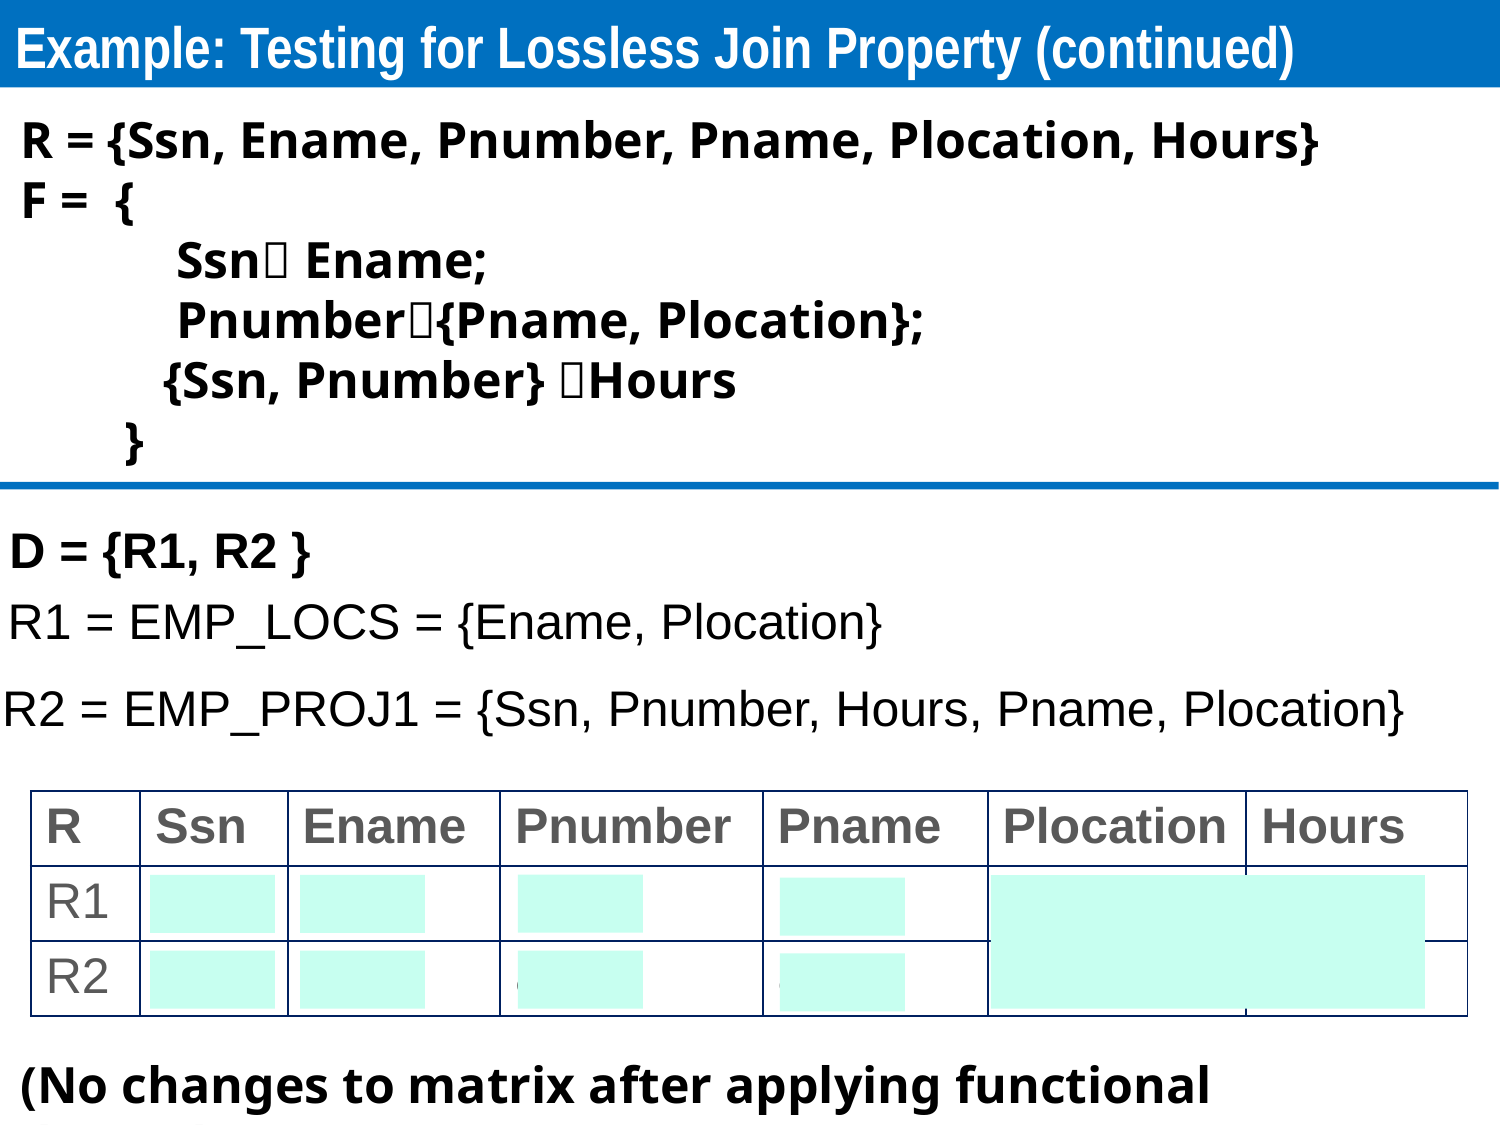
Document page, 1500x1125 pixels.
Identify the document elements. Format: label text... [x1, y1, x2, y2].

text_box [298, 949, 427, 1011]
text_box D = {R1, R2 } [0, 510, 326, 582]
text_box [778, 876, 907, 938]
table_cell b13 [501, 867, 762, 940]
table_cell a5 [989, 867, 1245, 873]
table_header Pname [764, 792, 987, 865]
table_cell a1 [141, 942, 287, 1015]
table_cell a3 [501, 942, 762, 1015]
table_cell a2 [289, 867, 499, 940]
text_box [298, 873, 427, 935]
text_box [516, 873, 645, 935]
table_cell R1 [32, 867, 139, 940]
table_cell a6 [1247, 942, 1467, 1015]
table_cell b22 [289, 942, 499, 1015]
table_header Pnumber [501, 792, 762, 865]
text_box R2 = EMP_PROJ1 = {Ssn, Pnumber, Hours, Pname, Plocation} [0, 668, 1475, 744]
table_cell b11 [141, 867, 287, 940]
text_box [516, 949, 645, 1011]
table_cell b16 [1247, 867, 1467, 940]
text_box [778, 951, 907, 1013]
text_box [0, 481, 1499, 490]
text_box (No changes to matrix after applying functional dependencies [5, 1045, 1500, 1125]
table_cell a5 [989, 1011, 1245, 1015]
text_box R1 = EMP_LOCS = {Ename, Plocation} [0, 582, 1043, 657]
table_header Hours [1247, 792, 1467, 865]
title Example: Testing for Lossless Join Property (continued) [0, 0, 1500, 88]
table_header Ssn [141, 792, 287, 865]
table_header R [32, 792, 139, 865]
text_box [989, 873, 1427, 1011]
text_box [148, 873, 277, 935]
table_cell R2 [32, 942, 139, 1015]
table_cell b14 [764, 867, 987, 940]
table_header Plocation [989, 792, 1245, 865]
text_box R = {Ssn, Ename, Pnumber, Pname, Plocation, Hours} F = { Ssn Ename; Pnumber{Pname, Plocation}; {Ssn, Pnumber} Hours } [5, 101, 1493, 477]
text_box [148, 949, 277, 1011]
table_header Ename [289, 792, 499, 865]
table_cell a4 [764, 942, 987, 1015]
